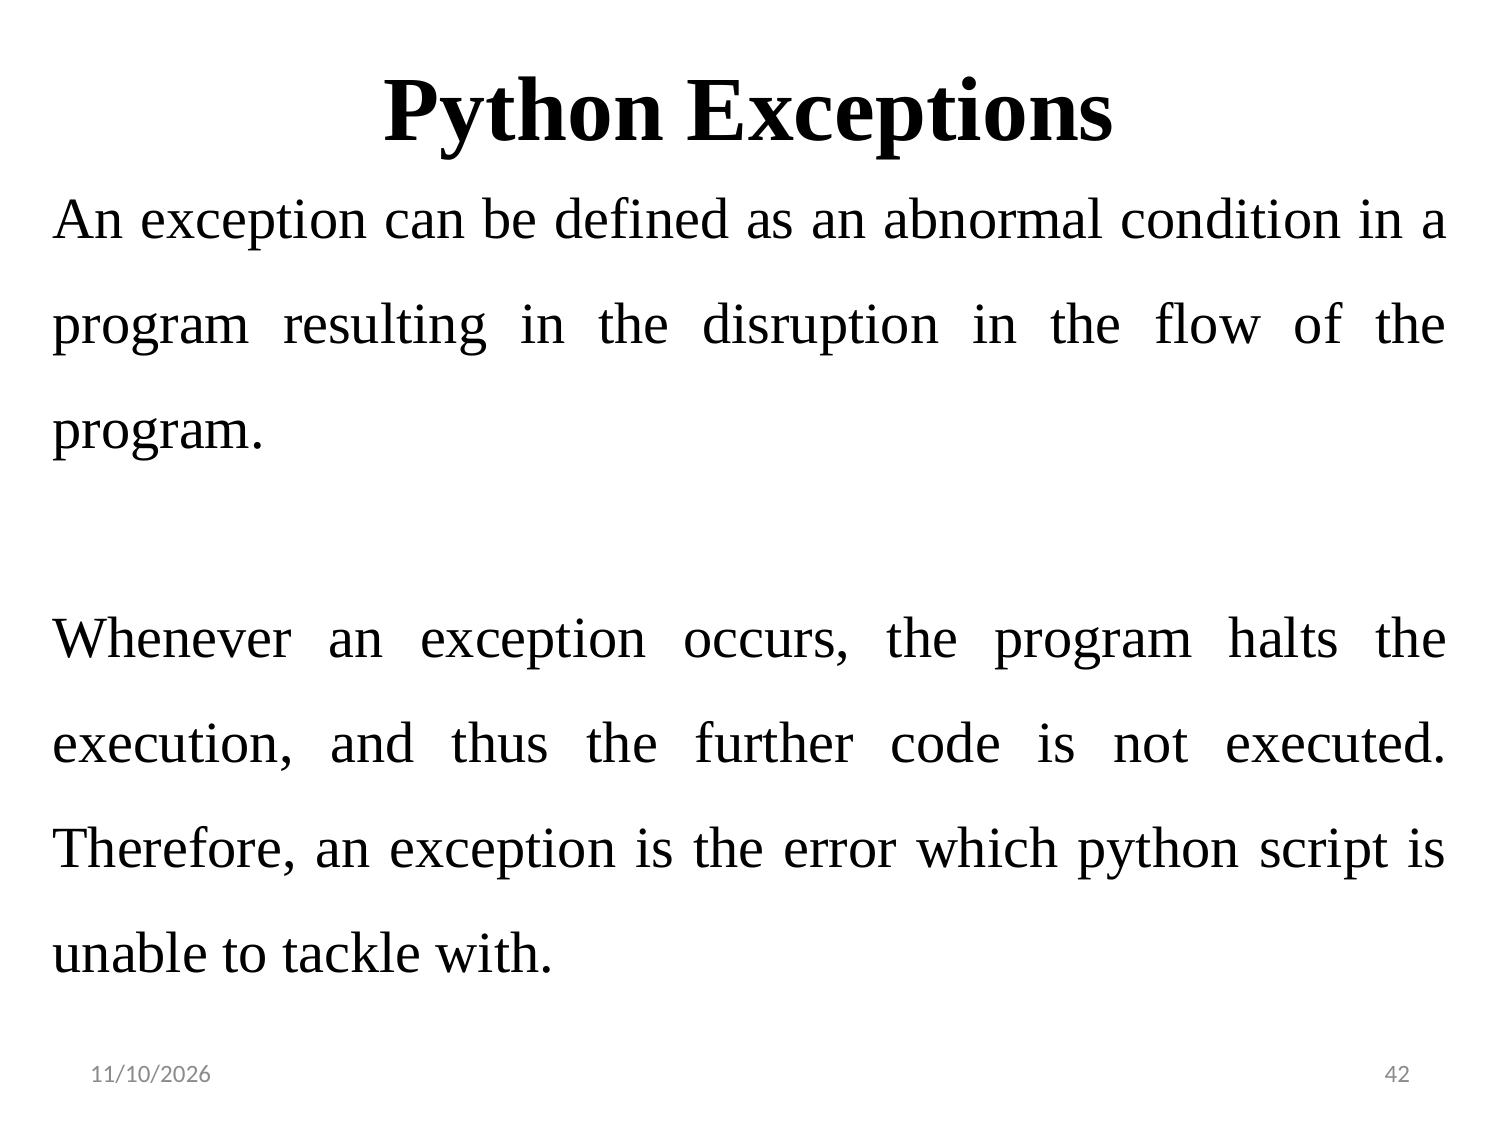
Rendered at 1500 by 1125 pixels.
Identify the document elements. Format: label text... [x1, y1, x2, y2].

title Python Exceptions [12, 45, 1488, 163]
text_box An exception can be defined as an abnormal condition in a program resulting in the disruption in the flow of the program. Whenever an exception occurs, the program halts the execution, and thus the further code is not executed. Therefore, an exception is the error which python script is unable to tackle with. [37, 137, 1463, 992]
slide_number 42 [1074, 1042, 1425, 1103]
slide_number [75, 1042, 425, 1103]
